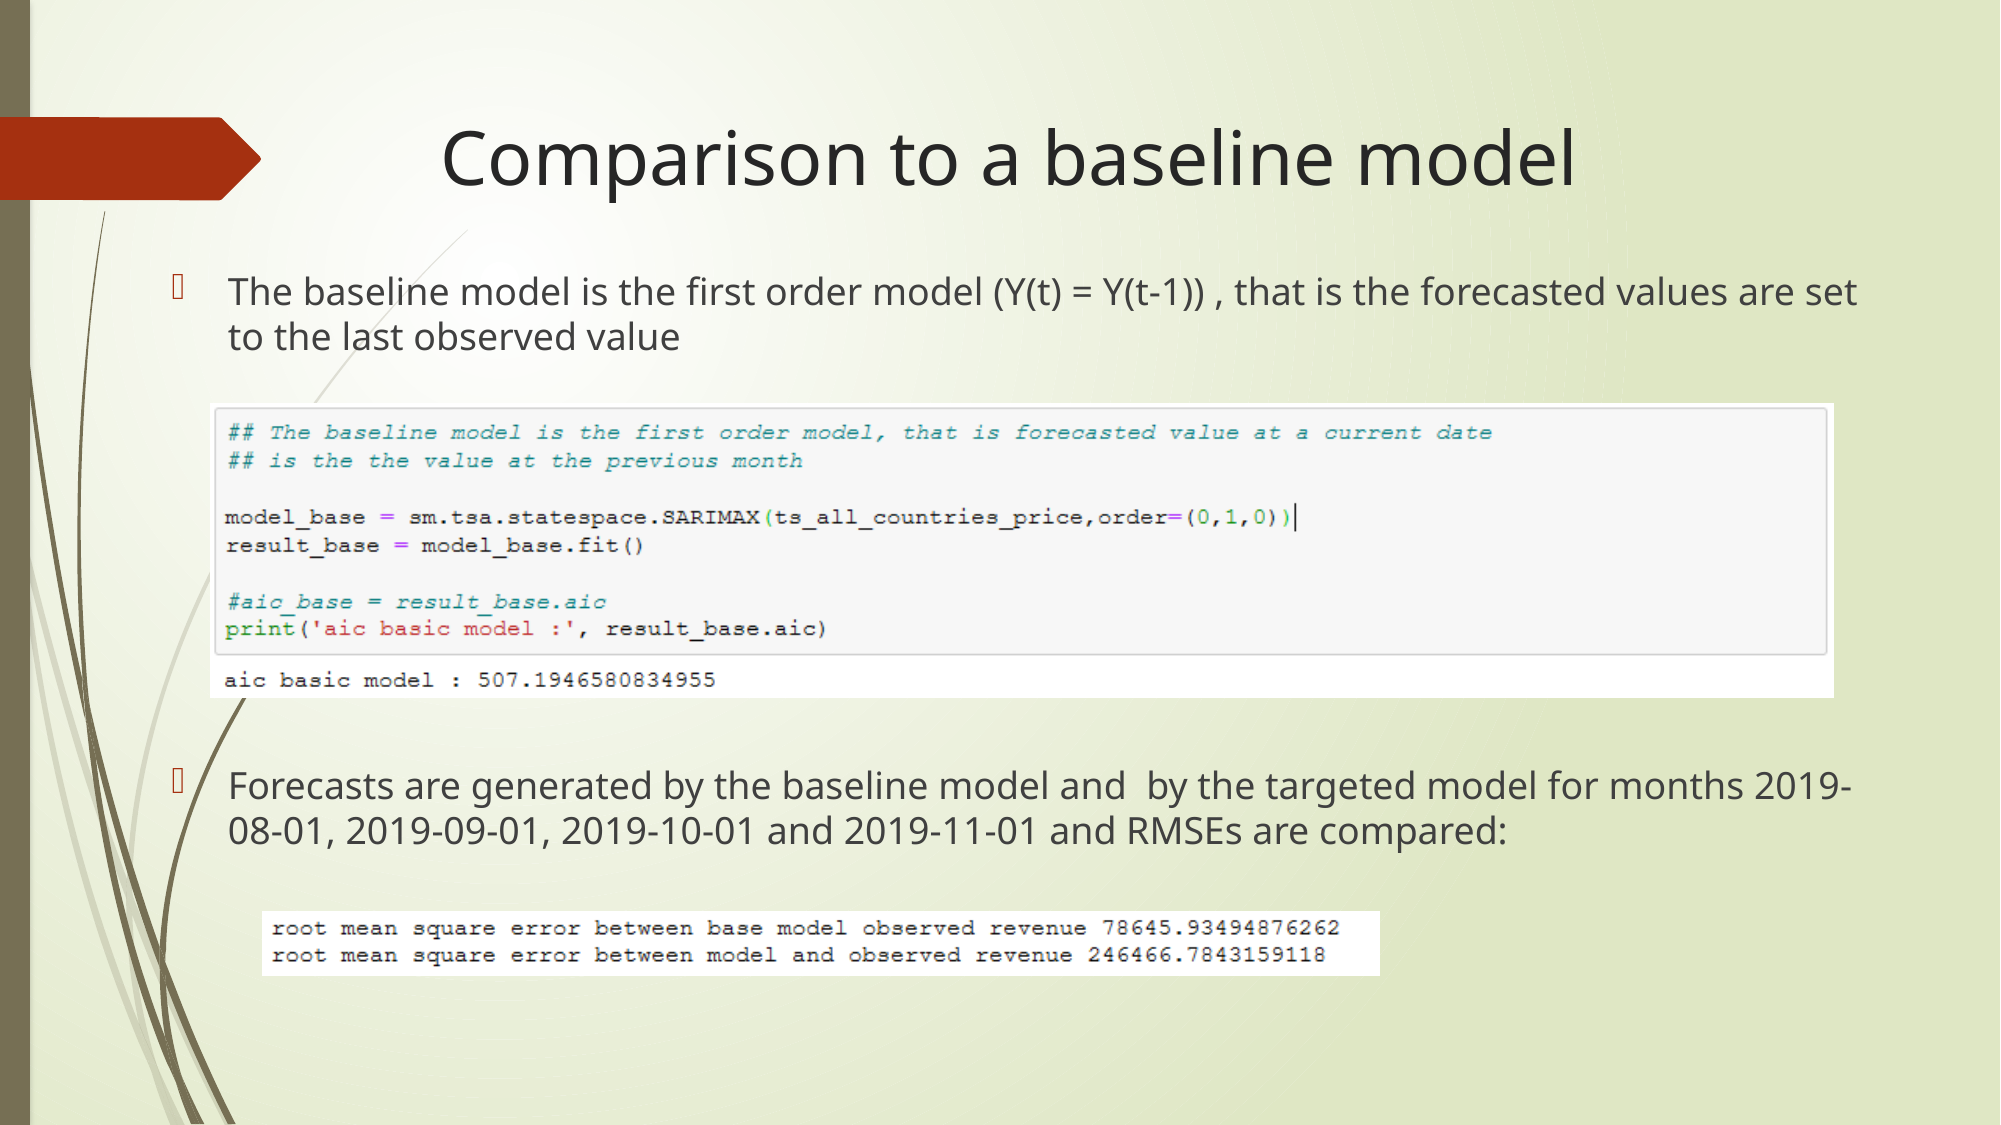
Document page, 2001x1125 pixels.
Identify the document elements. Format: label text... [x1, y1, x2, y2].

picture [209, 403, 1834, 698]
title Comparison to a baseline model [425, 102, 1888, 260]
picture [262, 911, 1381, 977]
text_box Forecasts are generated by the baseline model and by the targeted model for months 2019-08-01, 2019-09-01, 2019-10-01 and 2019-11-01 and RMSEs are compared: [156, 754, 1888, 887]
list The baseline model is the first order model (Y(t) = Y(t-1)) , that is the forecasted values are set to the last observed value [156, 260, 1888, 393]
